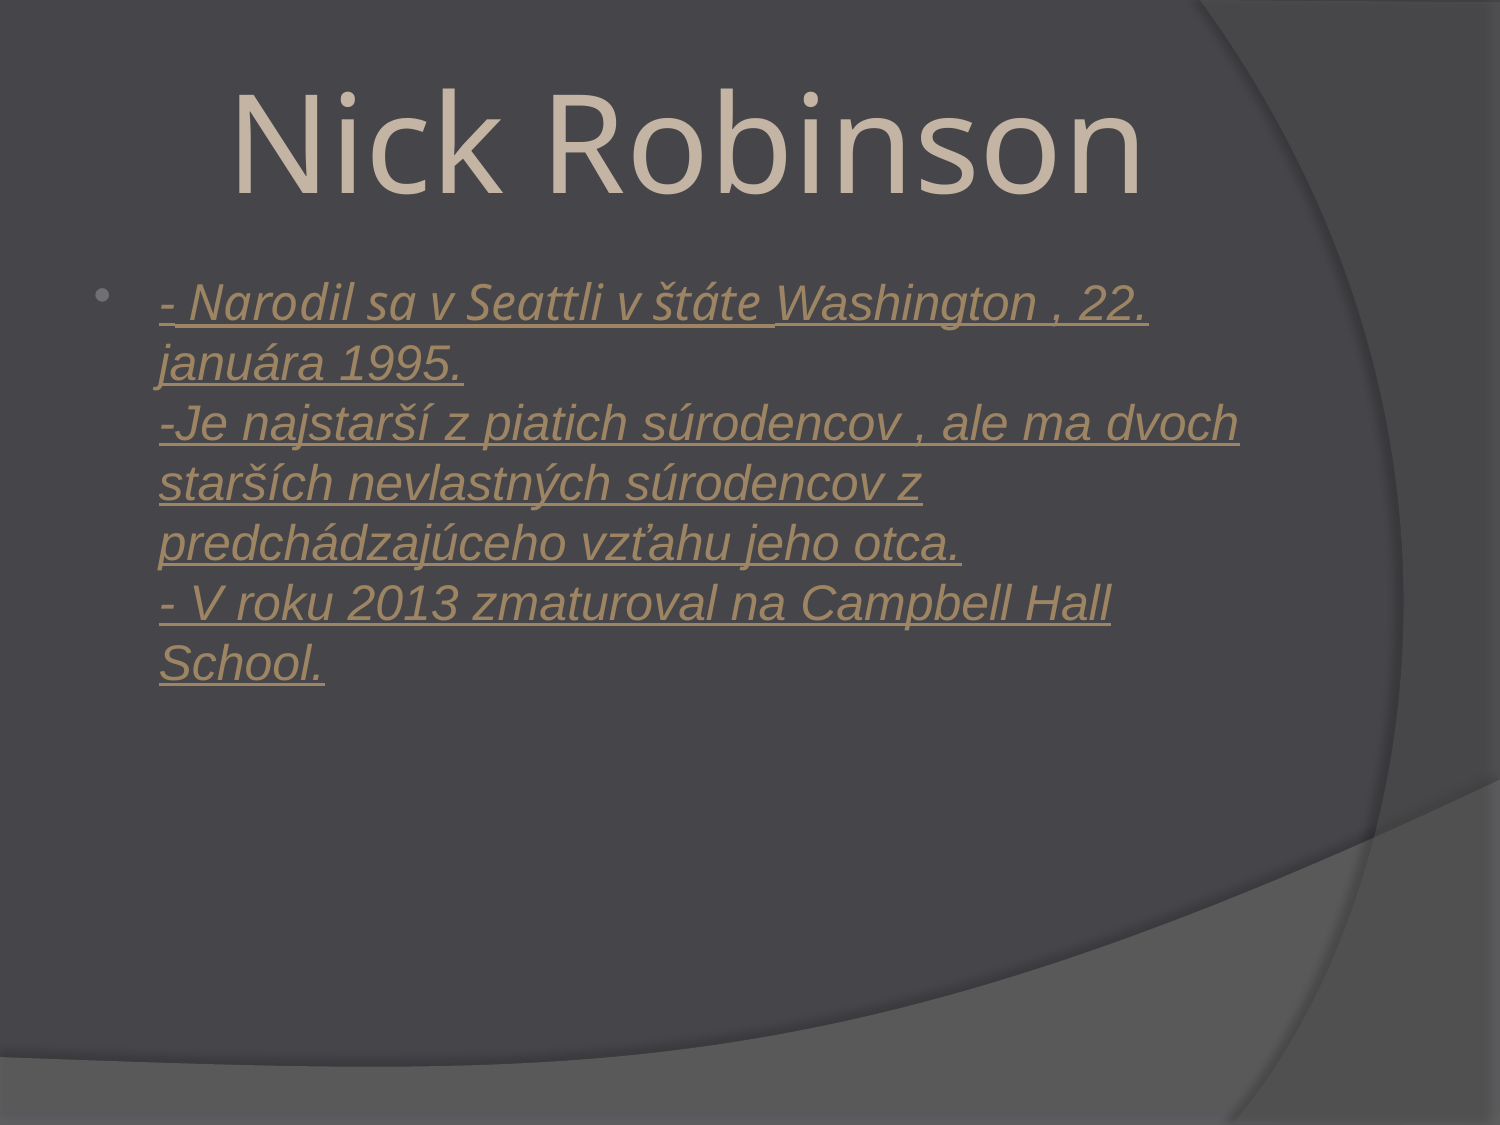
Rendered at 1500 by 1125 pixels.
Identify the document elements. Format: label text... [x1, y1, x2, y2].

title Nick Robinson [75, 45, 1300, 233]
list - Narodil sa v Seattli v štáte Washington , 22. januára 1995. -Je najstarší z piatich súrodencov , ale ma dvoch starších nevlastných súrodencov z predchádzajúceho vzťahu jeho otca. - V roku 2013 zmaturoval na Campbell Hall School. [75, 262, 1300, 1005]
